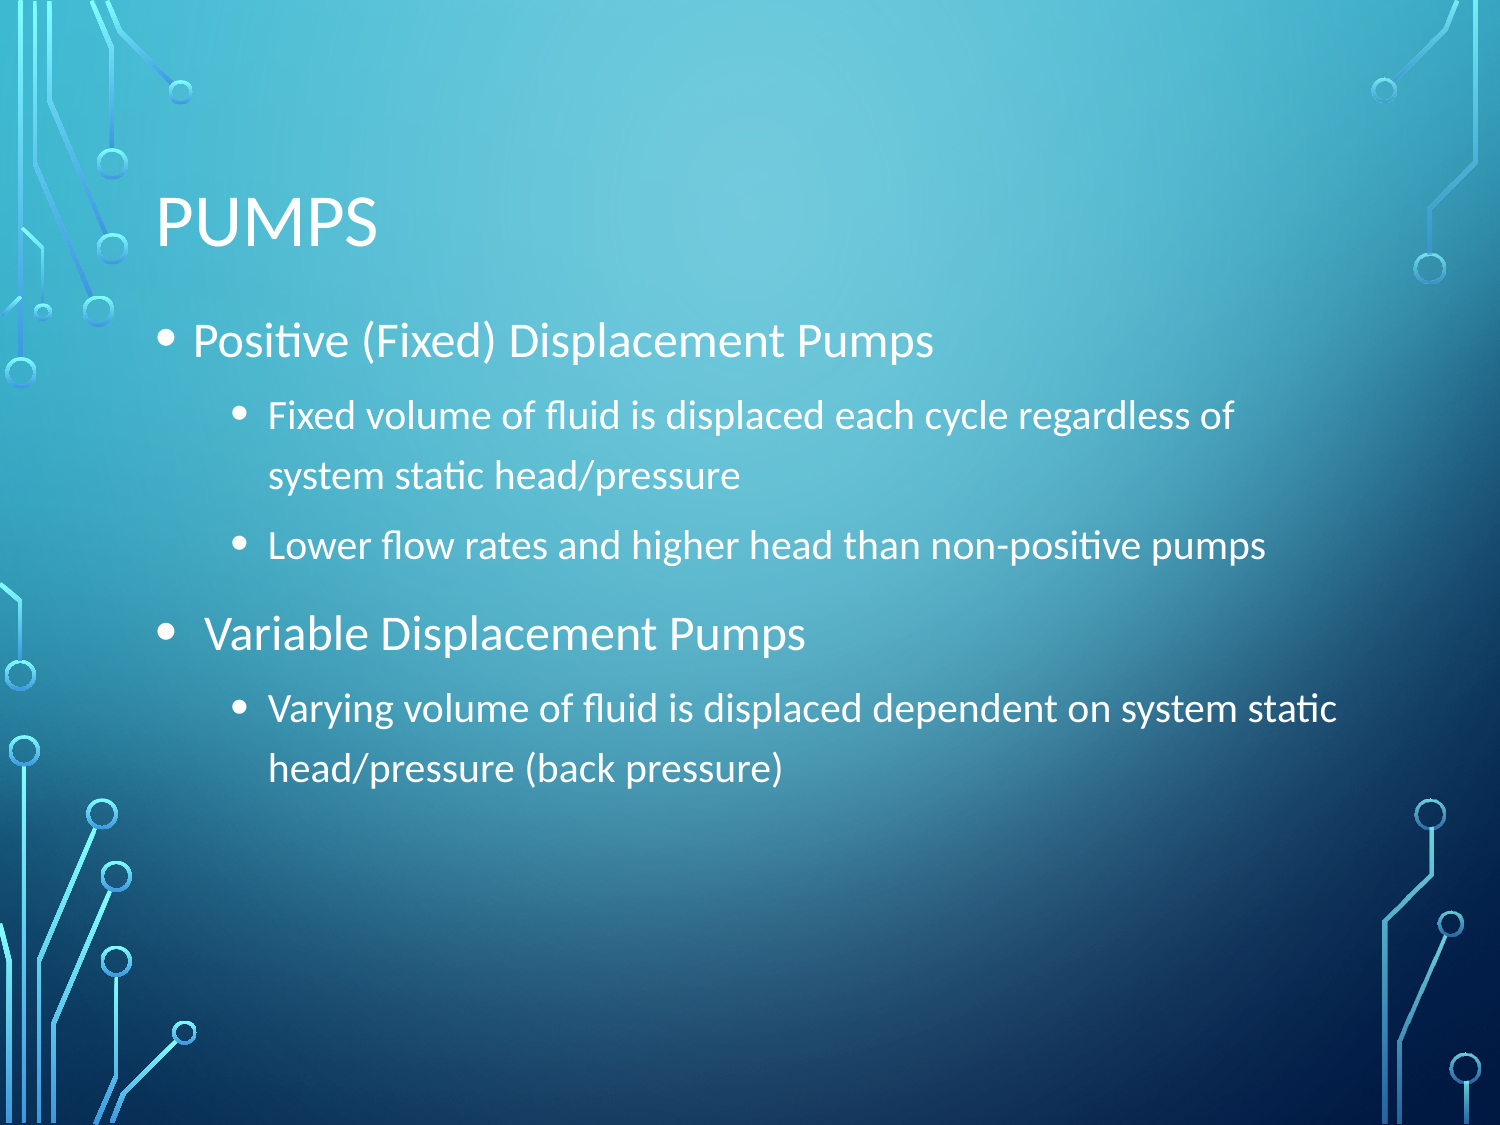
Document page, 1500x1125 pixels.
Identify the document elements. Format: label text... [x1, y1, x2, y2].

title Pumps [140, 101, 1360, 287]
list Positive (Fixed) Displacement Pumps Fixed volume of fluid is displaced each cycle regardless of system static head/pressure Lower flow rates and higher head than non-positive pumps Variable Displacement Pumps Varying volume of fluid is displaced dependent on system static head/pressure (back pressure) [140, 287, 1360, 869]
